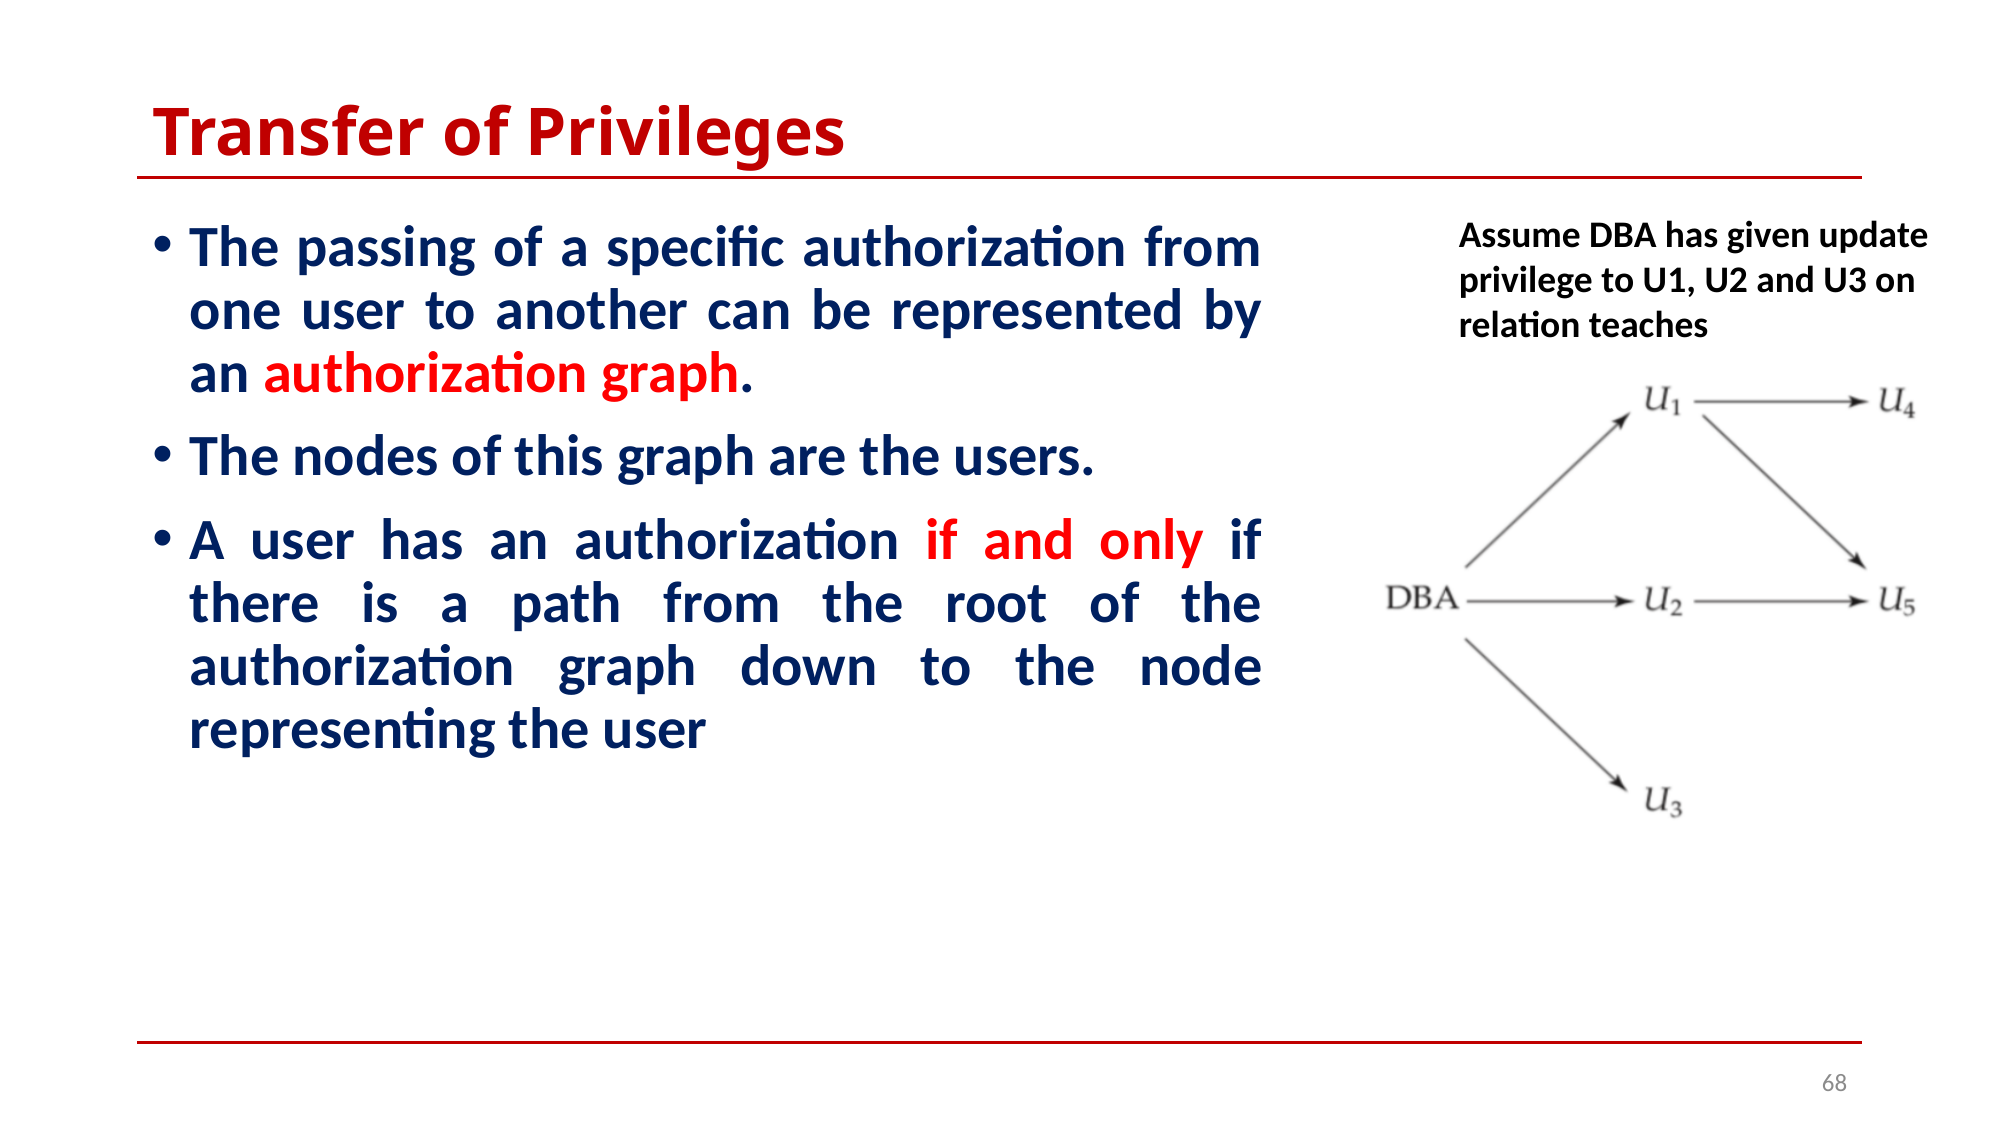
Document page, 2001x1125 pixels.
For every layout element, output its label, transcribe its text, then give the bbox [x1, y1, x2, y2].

list The passing of a specific authorization from one user to another can be represented by an authorization graph. The nodes of this graph are the users. A user has an authorization if and only if there is a path from the root of the authorization graph down to the node representing the user [137, 208, 1278, 1014]
title Transfer of Privileges [137, 90, 1863, 178]
text_box Assume DBA has given update privilege to U1, U2 and U3 on relation teaches [1443, 203, 2000, 353]
slide_number 68 [1412, 1051, 1863, 1111]
picture [1329, 354, 1946, 825]
